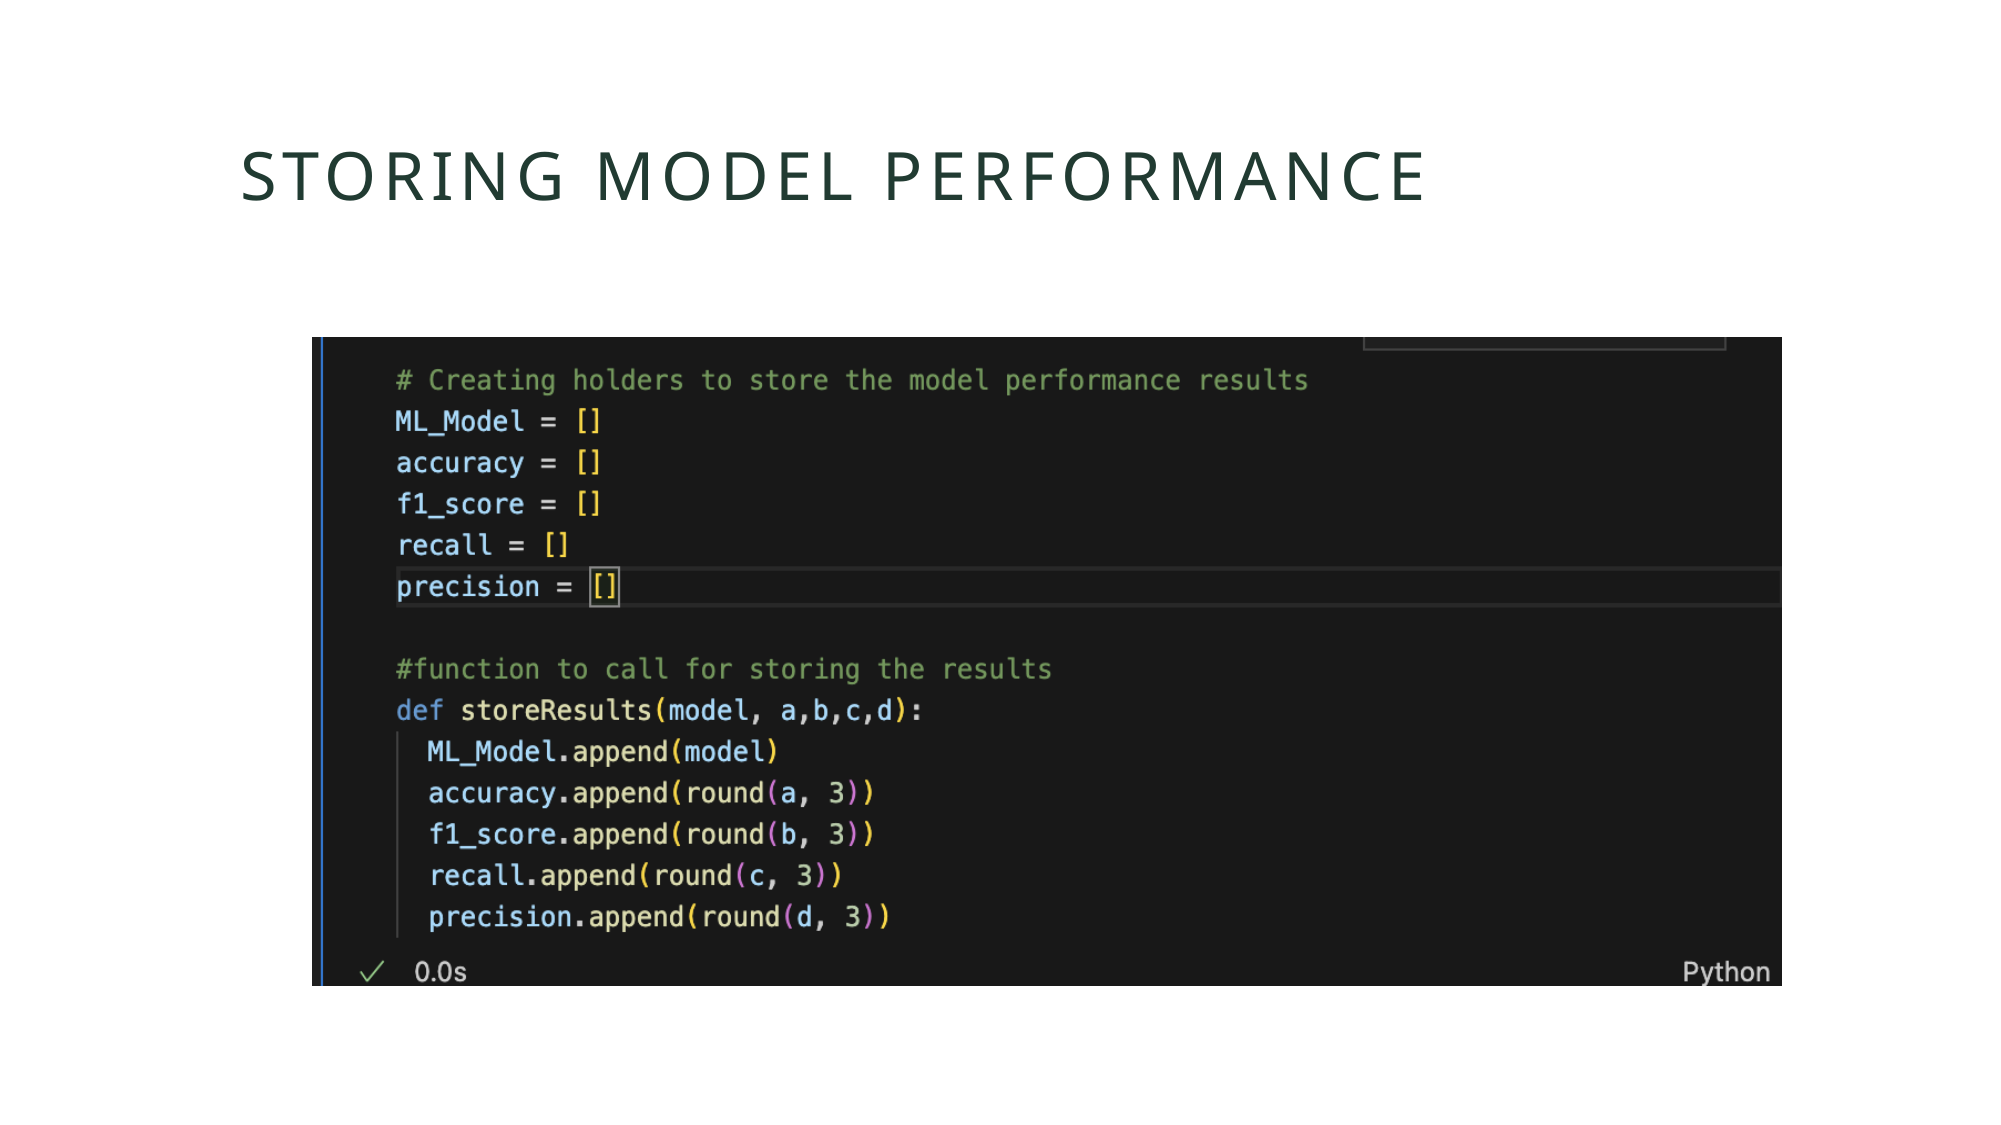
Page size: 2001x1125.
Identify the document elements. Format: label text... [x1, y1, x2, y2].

title Storing Model Performance [225, 112, 1782, 223]
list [312, 337, 1782, 986]
